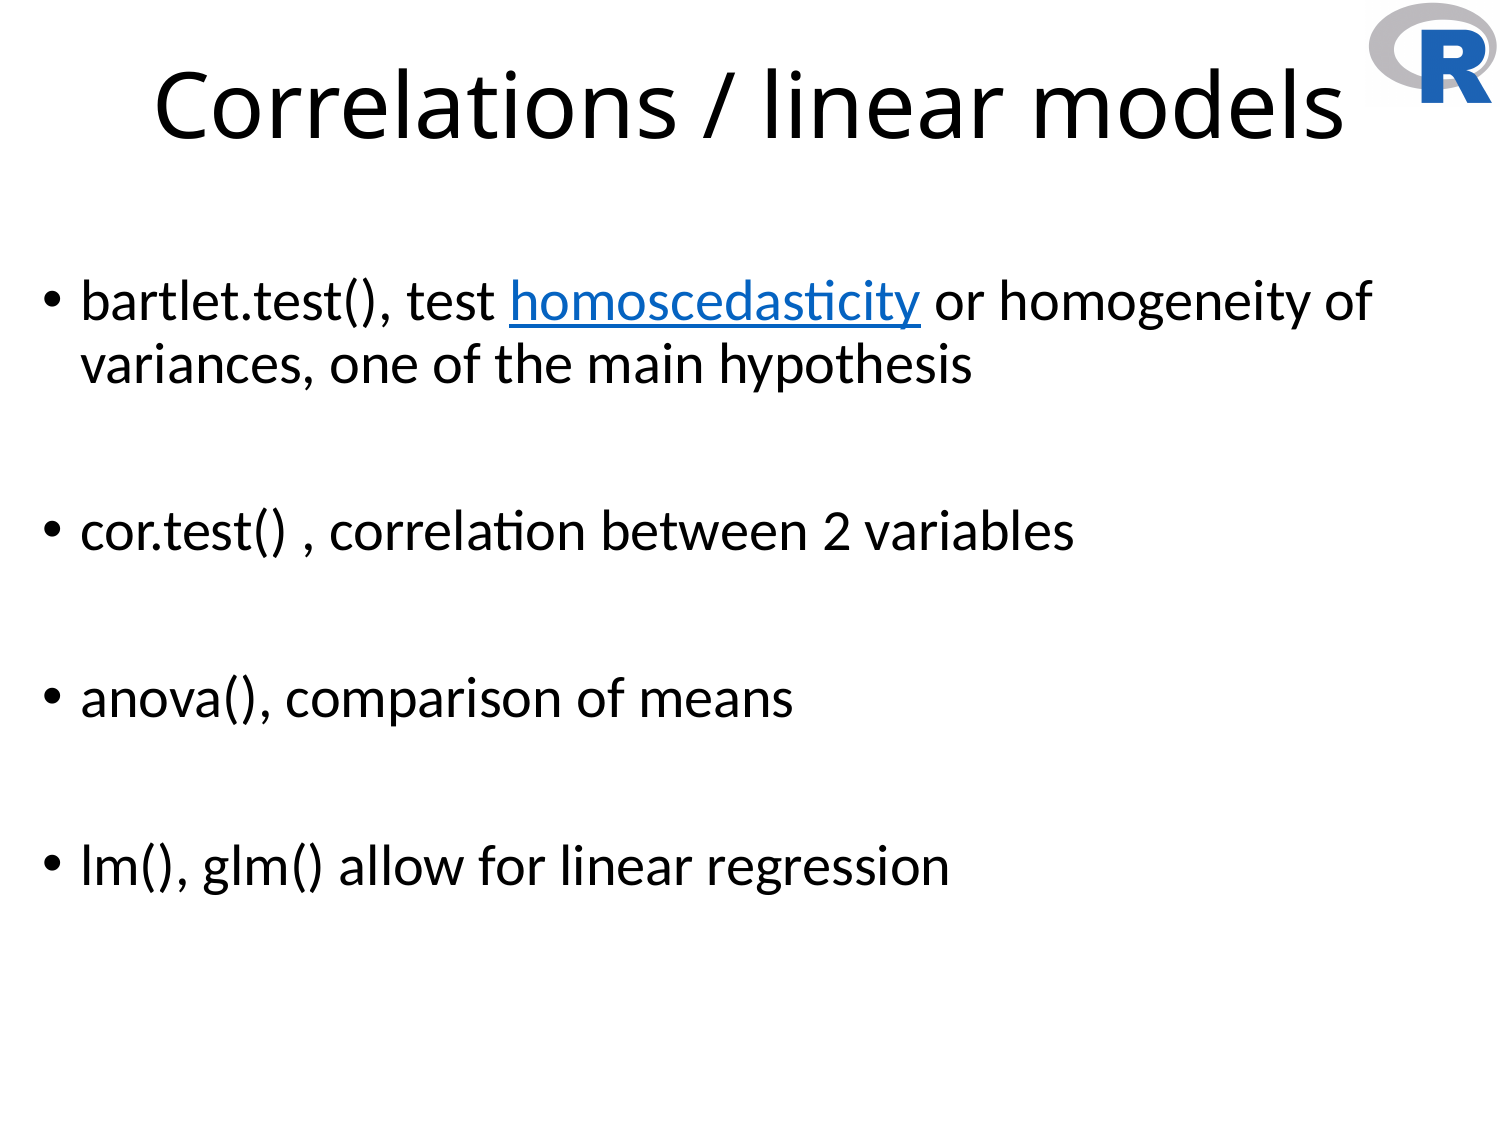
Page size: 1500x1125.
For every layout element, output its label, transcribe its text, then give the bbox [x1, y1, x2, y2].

list bartlet.test(), test homoscedasticity or homogeneity of variances, one of the main hypothesis cor.test() , correlation between 2 variables anova(), comparison of means lm(), glm() allow for linear regression [27, 262, 1473, 977]
title Correlations / linear models [0, 0, 1500, 218]
picture [1365, 0, 1500, 107]
text_box [25, 0, 1088, 139]
